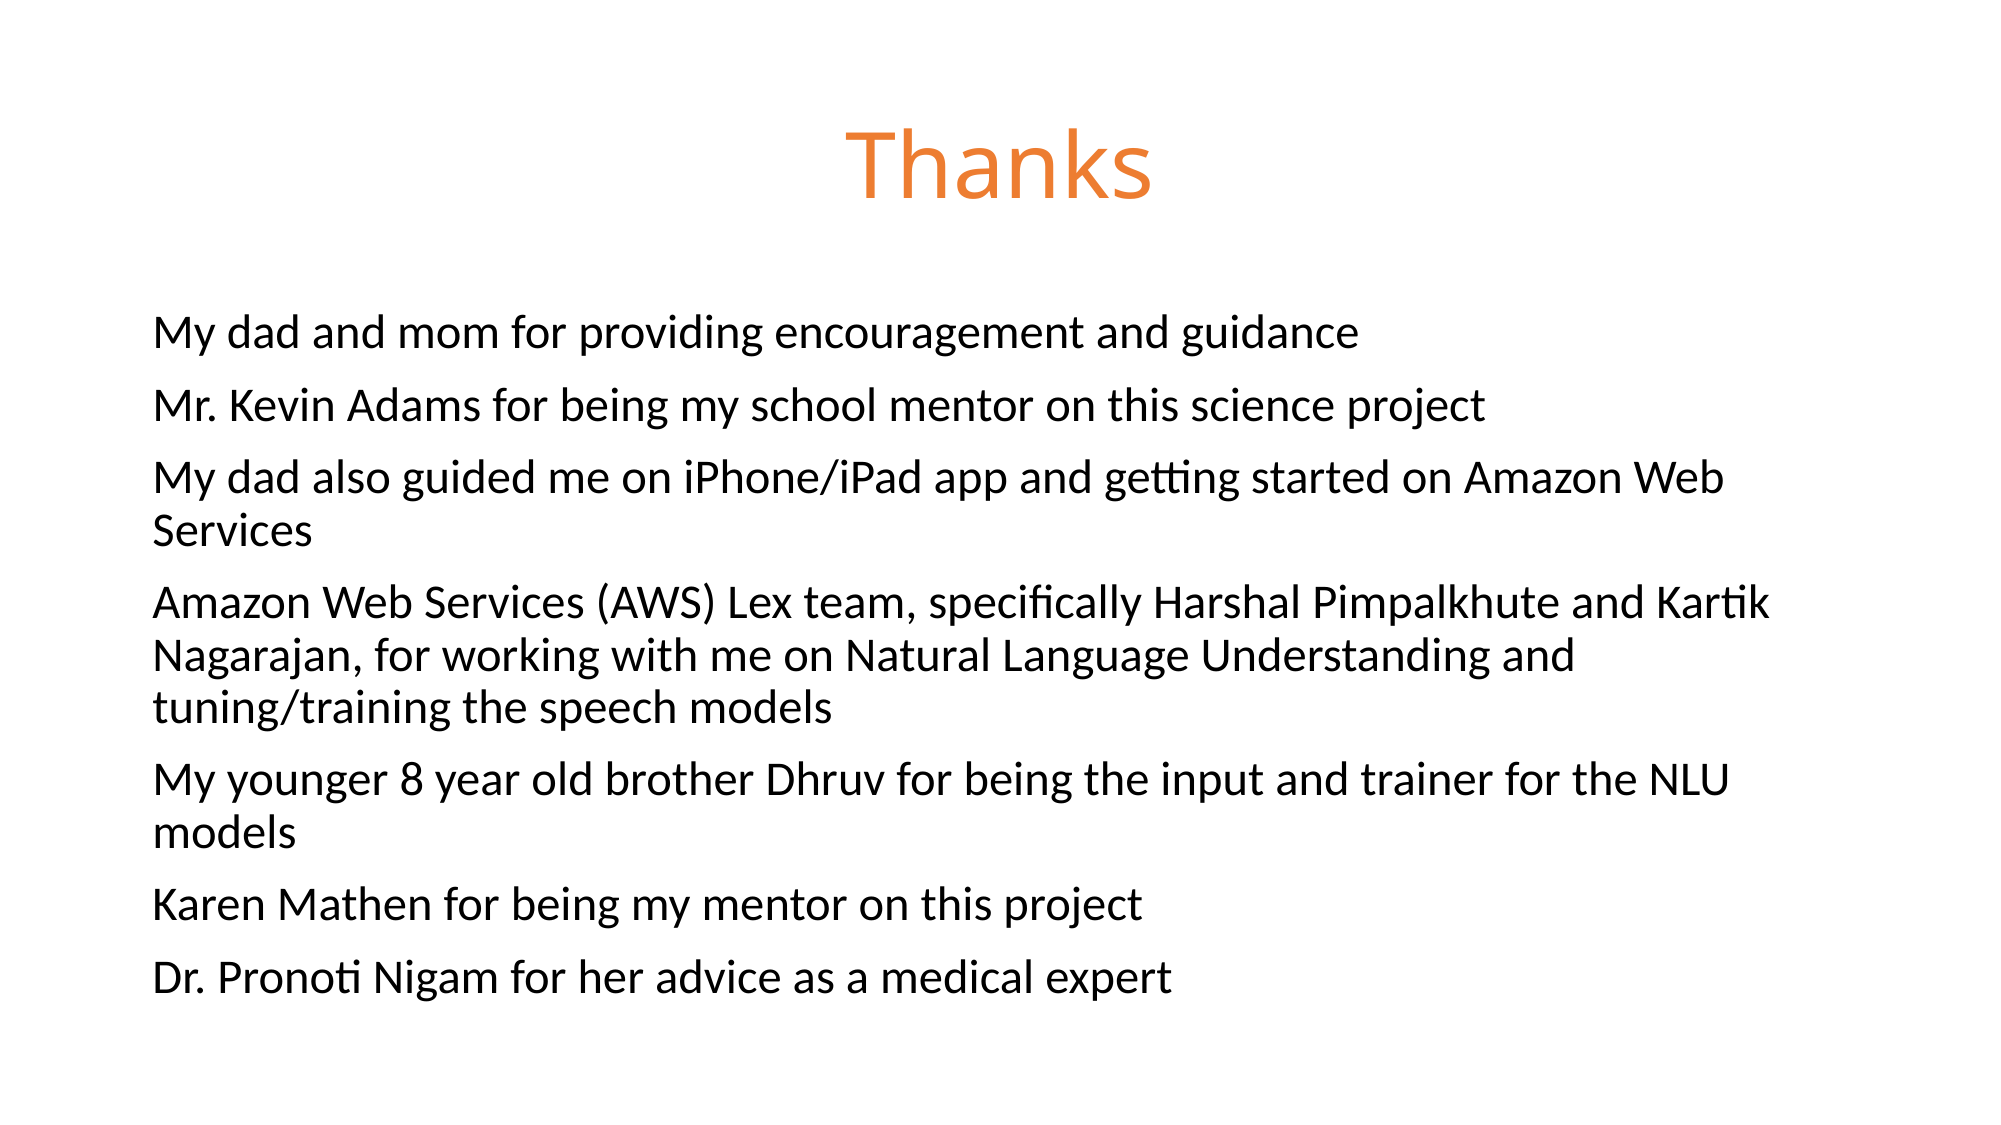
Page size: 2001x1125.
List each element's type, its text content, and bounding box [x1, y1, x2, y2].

list My dad and mom for providing encouragement and guidance Mr. Kevin Adams for being my school mentor on this science project My dad also guided me on iPhone/iPad app and getting started on Amazon Web Services Amazon Web Services (AWS) Lex team, specifically Harshal Pimpalkhute and Kartik Nagarajan, for working with me on Natural Language Understanding and tuning/training the speech models My younger 8 year old brother Dhruv for being the input and trainer for the NLU models Karen Mathen for being my mentor on this project Dr. Pronoti Nigam for her advice as a medical expert [137, 299, 1863, 1014]
title Thanks [137, 59, 1863, 278]
